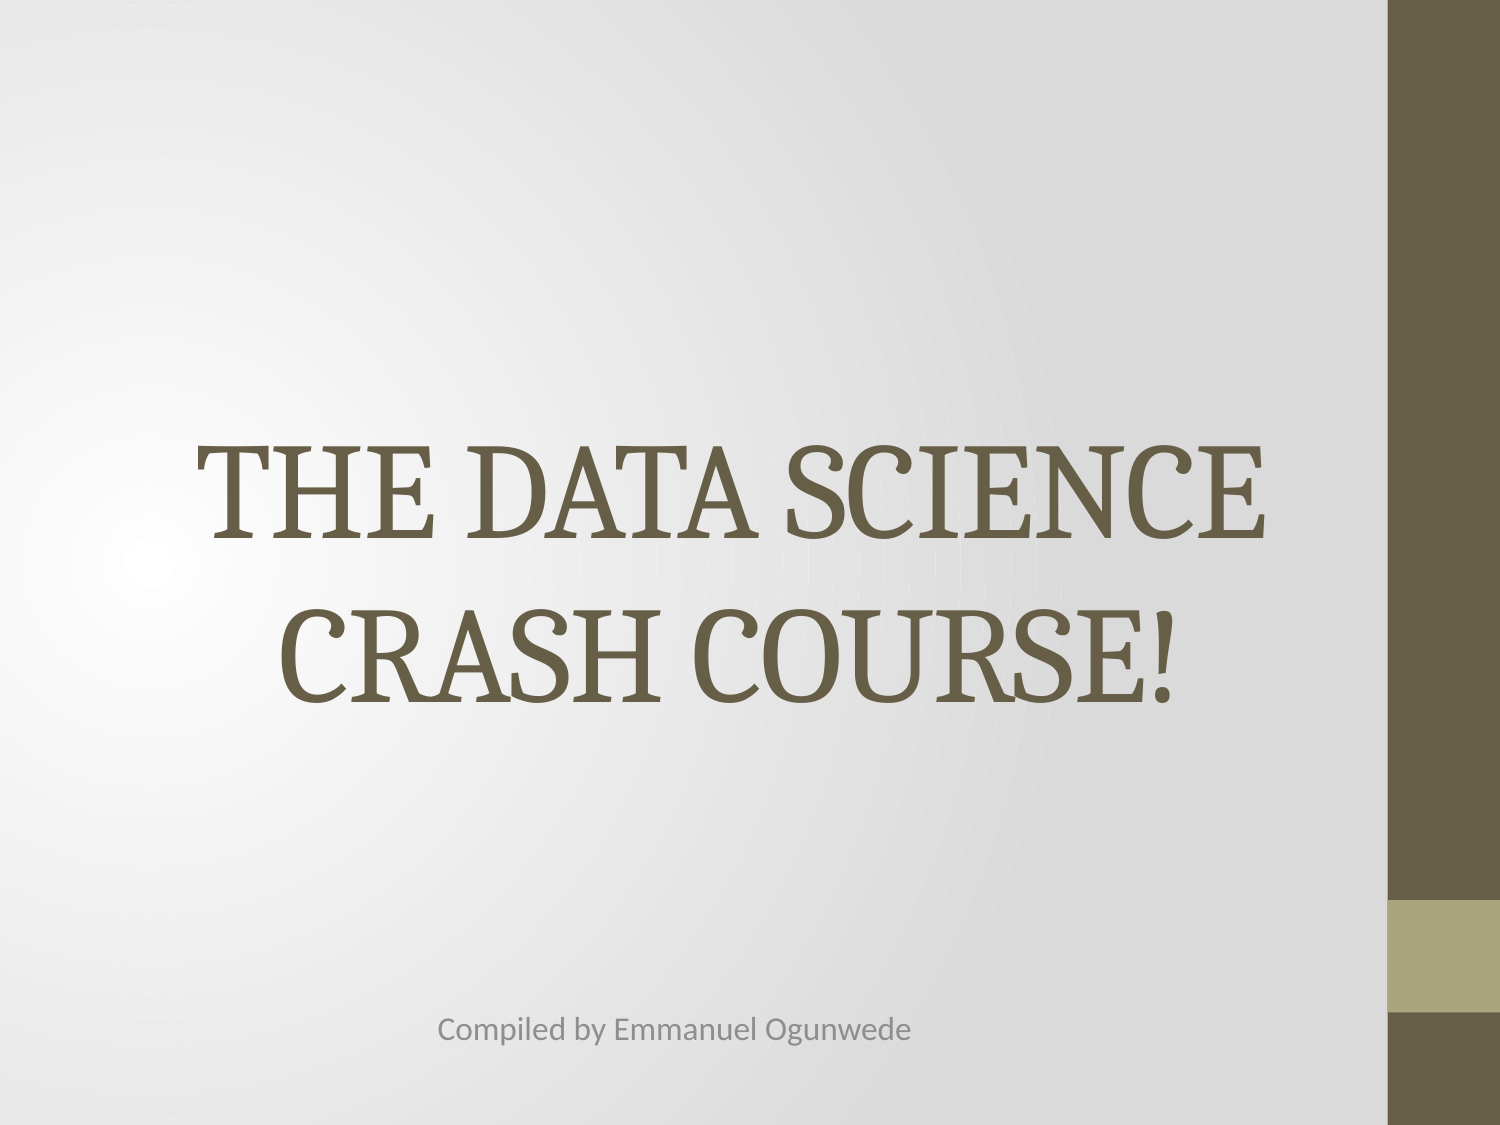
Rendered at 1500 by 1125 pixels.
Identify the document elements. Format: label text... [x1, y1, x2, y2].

subtitle Compiled by Emmanuel Ogunwede [150, 999, 1200, 1100]
title THE DATA SCIENCE CRASH COURSE! [112, 312, 1350, 738]
